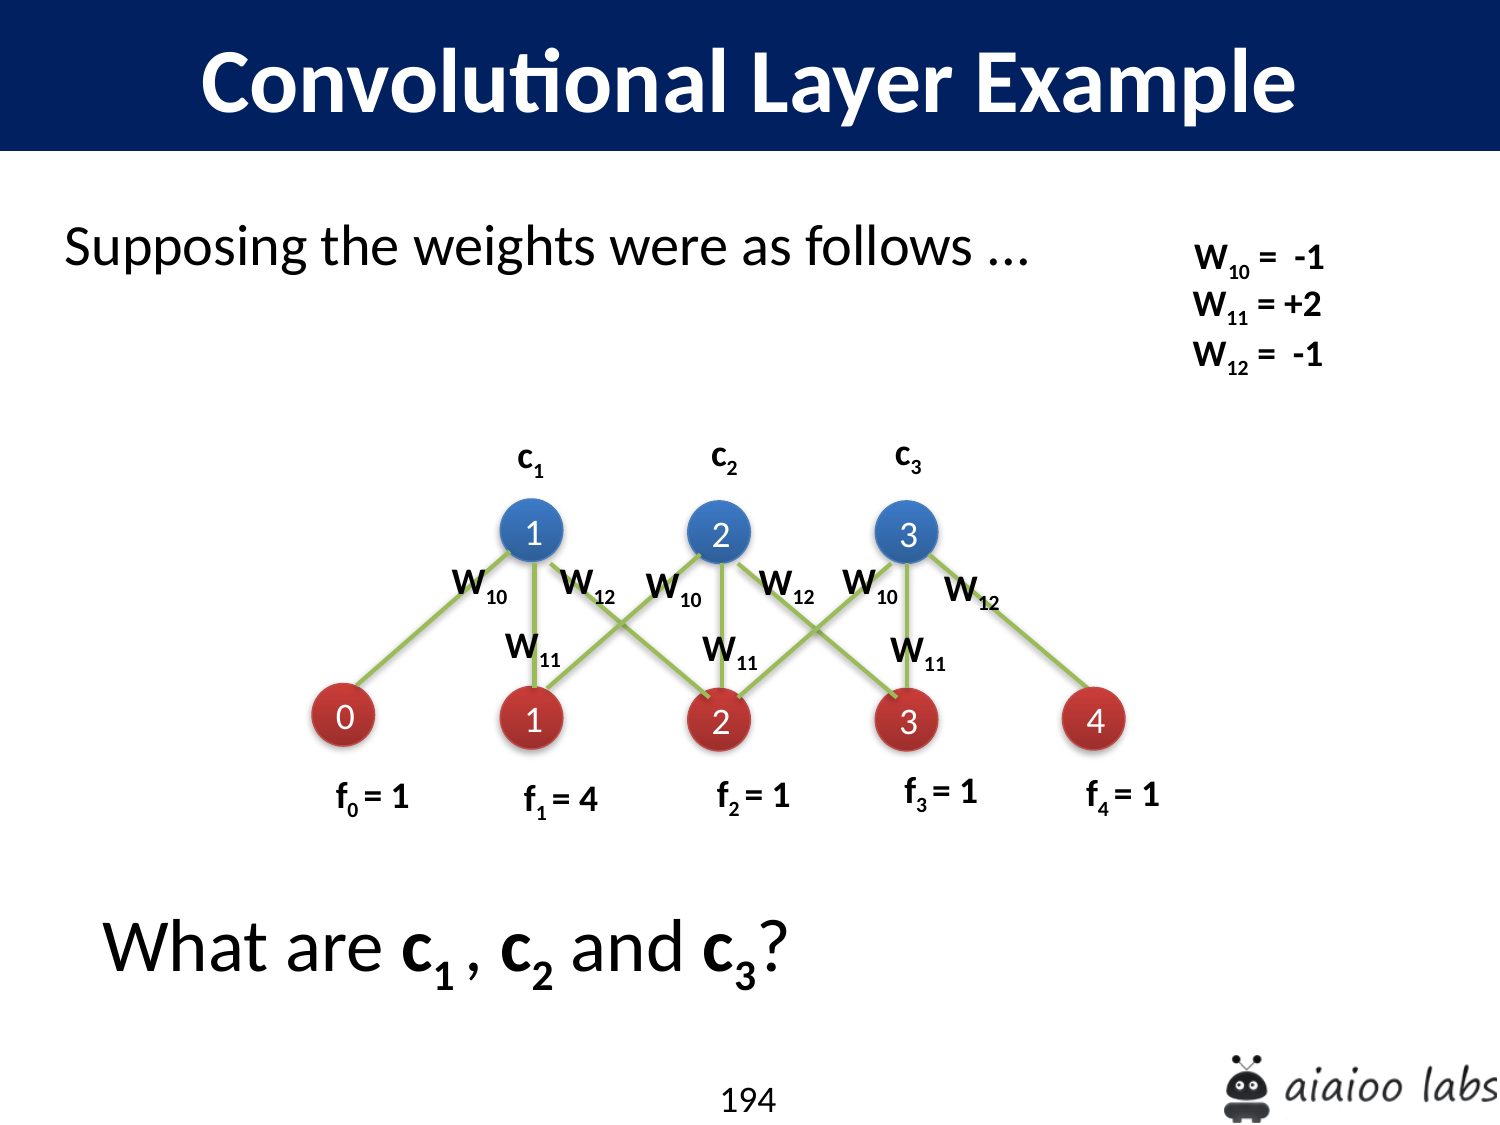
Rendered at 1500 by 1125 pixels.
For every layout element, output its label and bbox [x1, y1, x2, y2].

text_box [509, 766, 613, 832]
picture [1224, 1055, 1497, 1123]
text_box [311, 498, 1126, 752]
text_box [880, 420, 937, 487]
text_box [696, 421, 753, 488]
text_box [0, 0, 1500, 151]
text_box [1071, 761, 1176, 828]
text_box [702, 762, 806, 829]
text_box [87, 889, 1275, 1007]
text_box [889, 758, 994, 825]
text_box [321, 763, 425, 830]
text_box [502, 423, 560, 490]
text_box [49, 200, 1463, 388]
